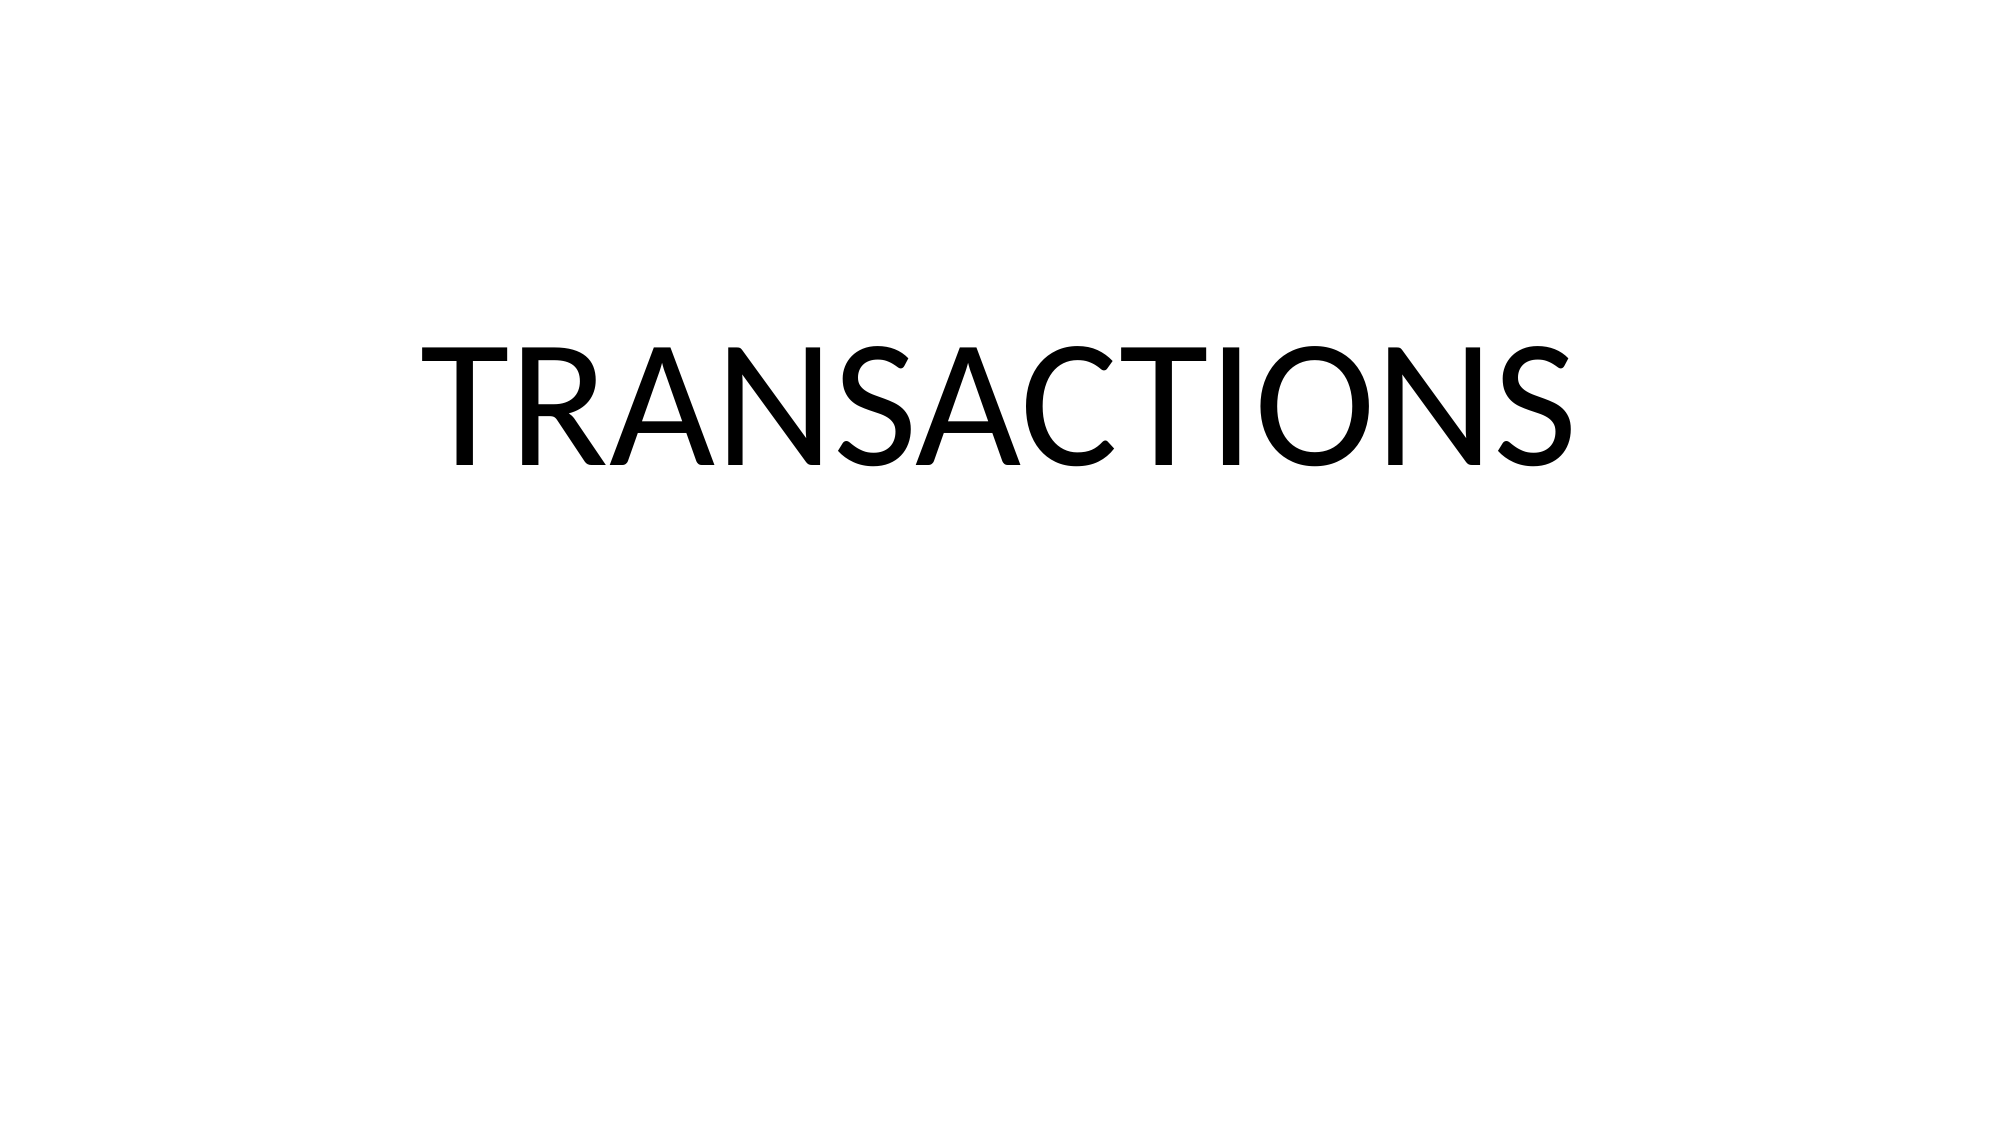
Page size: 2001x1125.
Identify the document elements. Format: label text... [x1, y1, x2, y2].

list TRANSACTIONS [137, 299, 1863, 1014]
